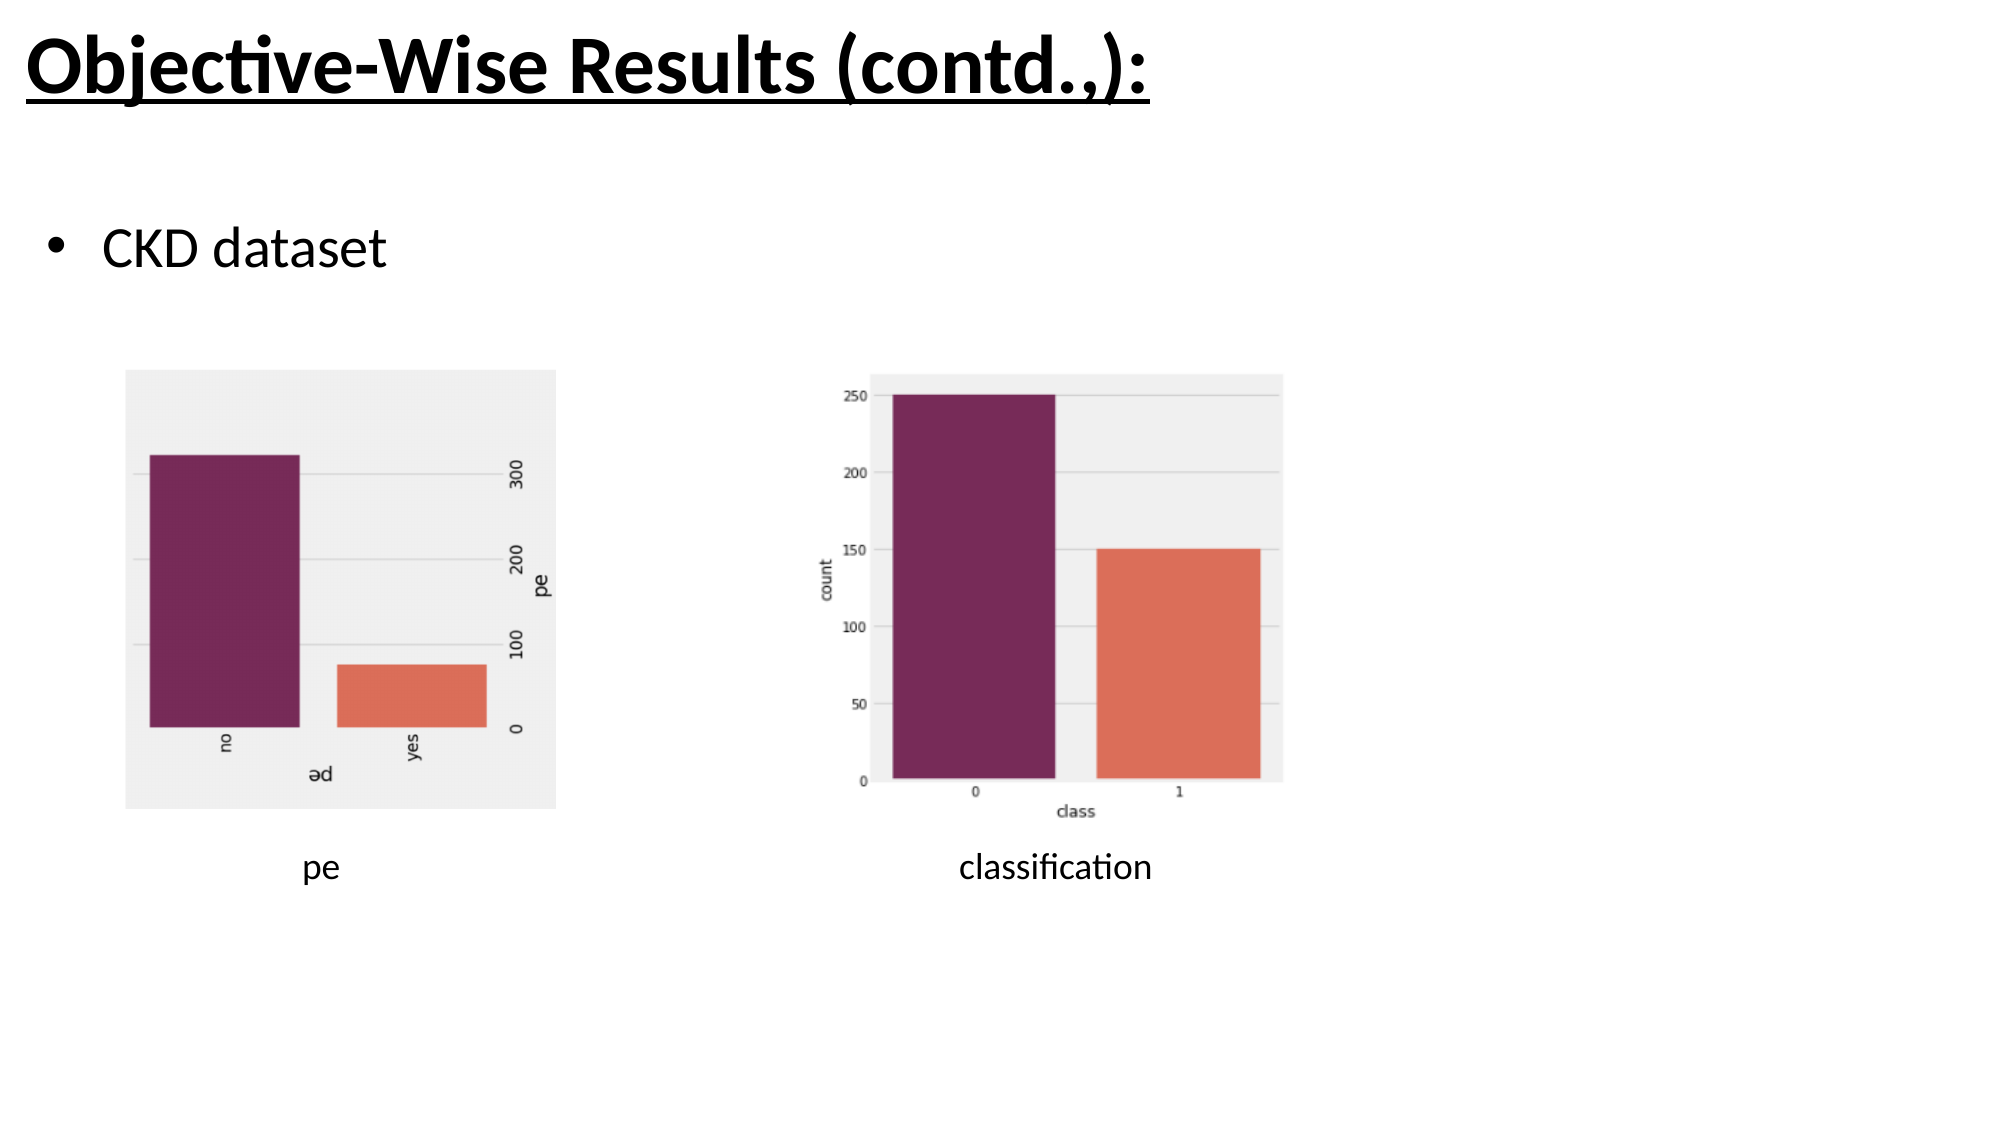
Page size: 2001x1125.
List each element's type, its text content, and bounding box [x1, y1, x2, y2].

text_box pe classification [83, 834, 1302, 939]
subtitle CKD dataset [31, 118, 1969, 1097]
picture [816, 369, 1327, 822]
picture [121, 370, 560, 808]
title Objective-Wise Results (contd.,): [0, 0, 1224, 119]
